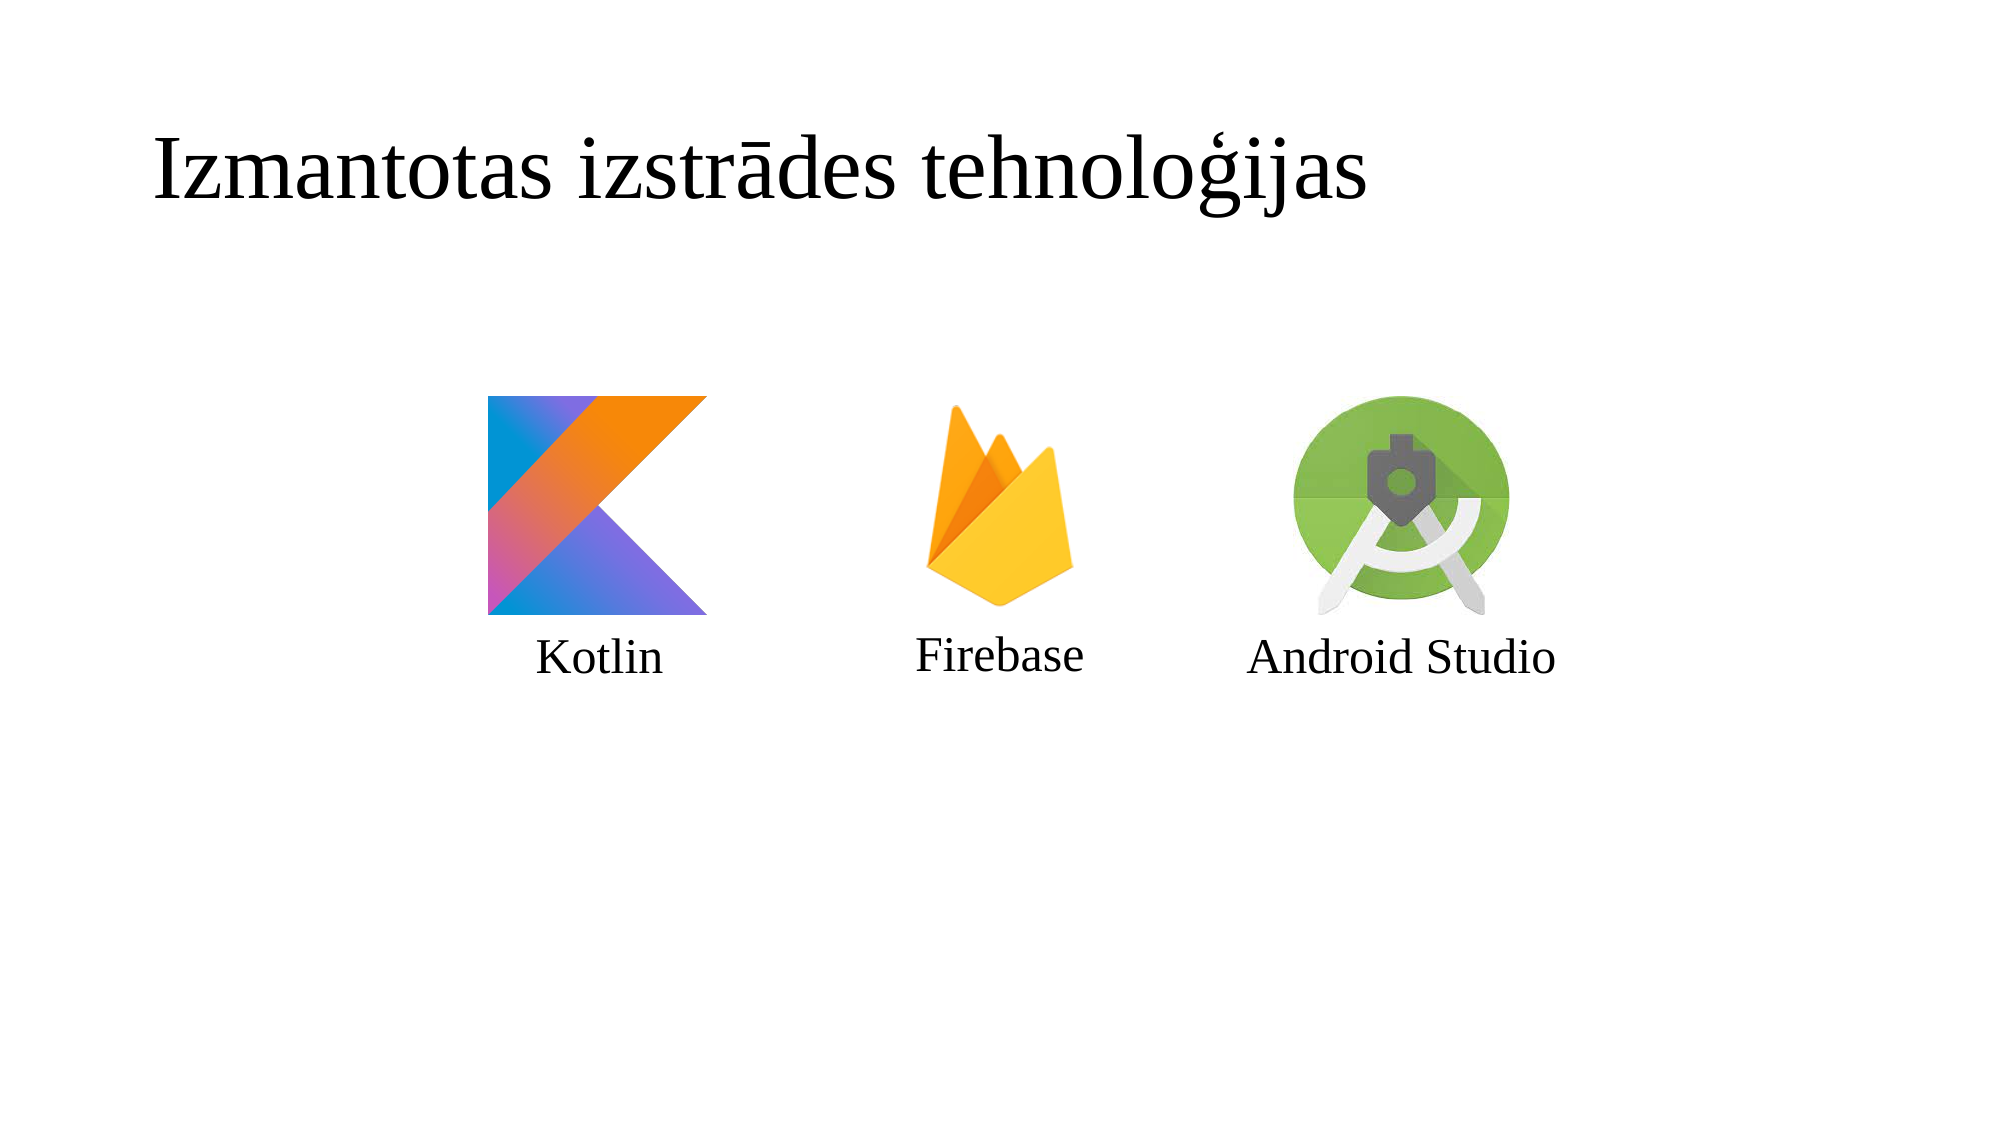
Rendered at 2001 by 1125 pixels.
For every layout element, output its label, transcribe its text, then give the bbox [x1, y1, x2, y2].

list Kotlin [493, 622, 707, 695]
picture [1293, 396, 1510, 615]
title Izmantotas izstrādes tehnoloģijas [137, 59, 1863, 278]
text_box Android Studio [1206, 622, 1597, 695]
picture [488, 396, 707, 615]
picture [891, 397, 1109, 615]
text_box Firebase [893, 620, 1107, 694]
